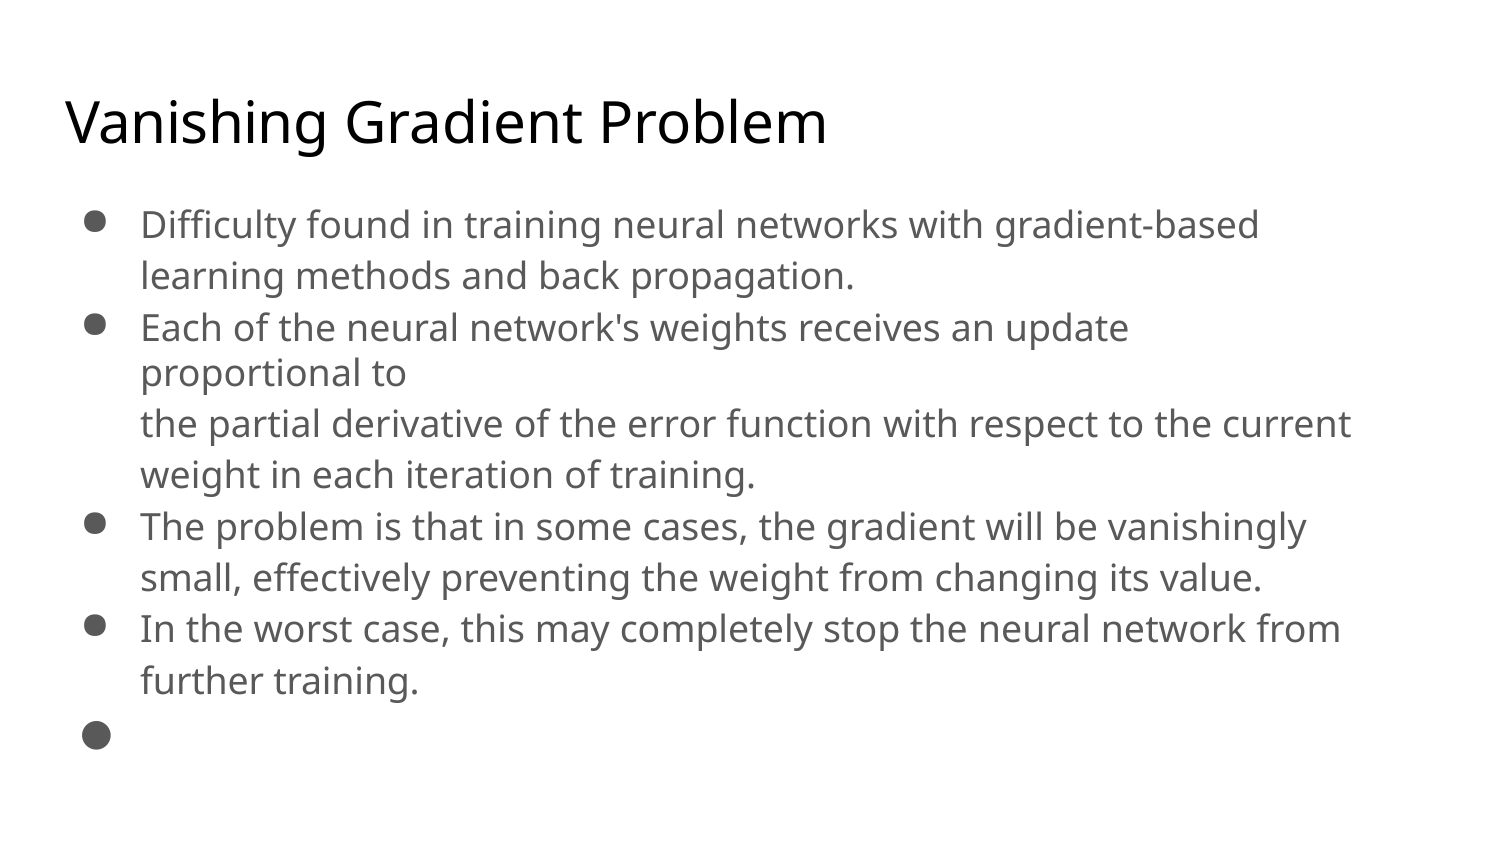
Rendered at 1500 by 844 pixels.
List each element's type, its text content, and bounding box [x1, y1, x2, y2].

list Difficulty found in training neural networks with gradient-based learning methods and back propagation. Each of the neural network's weights receives an update proportional to the partial derivative of the error function with respect to the current weight in each iteration of training. The problem is that in some cases, the gradient will be vanishingly small, effectively preventing the weight from changing its value. In the worst case, this may completely stop the neural network from further training. ● [77, 192, 1413, 754]
title Vanishing Gradient Problem [20, 32, 1415, 226]
